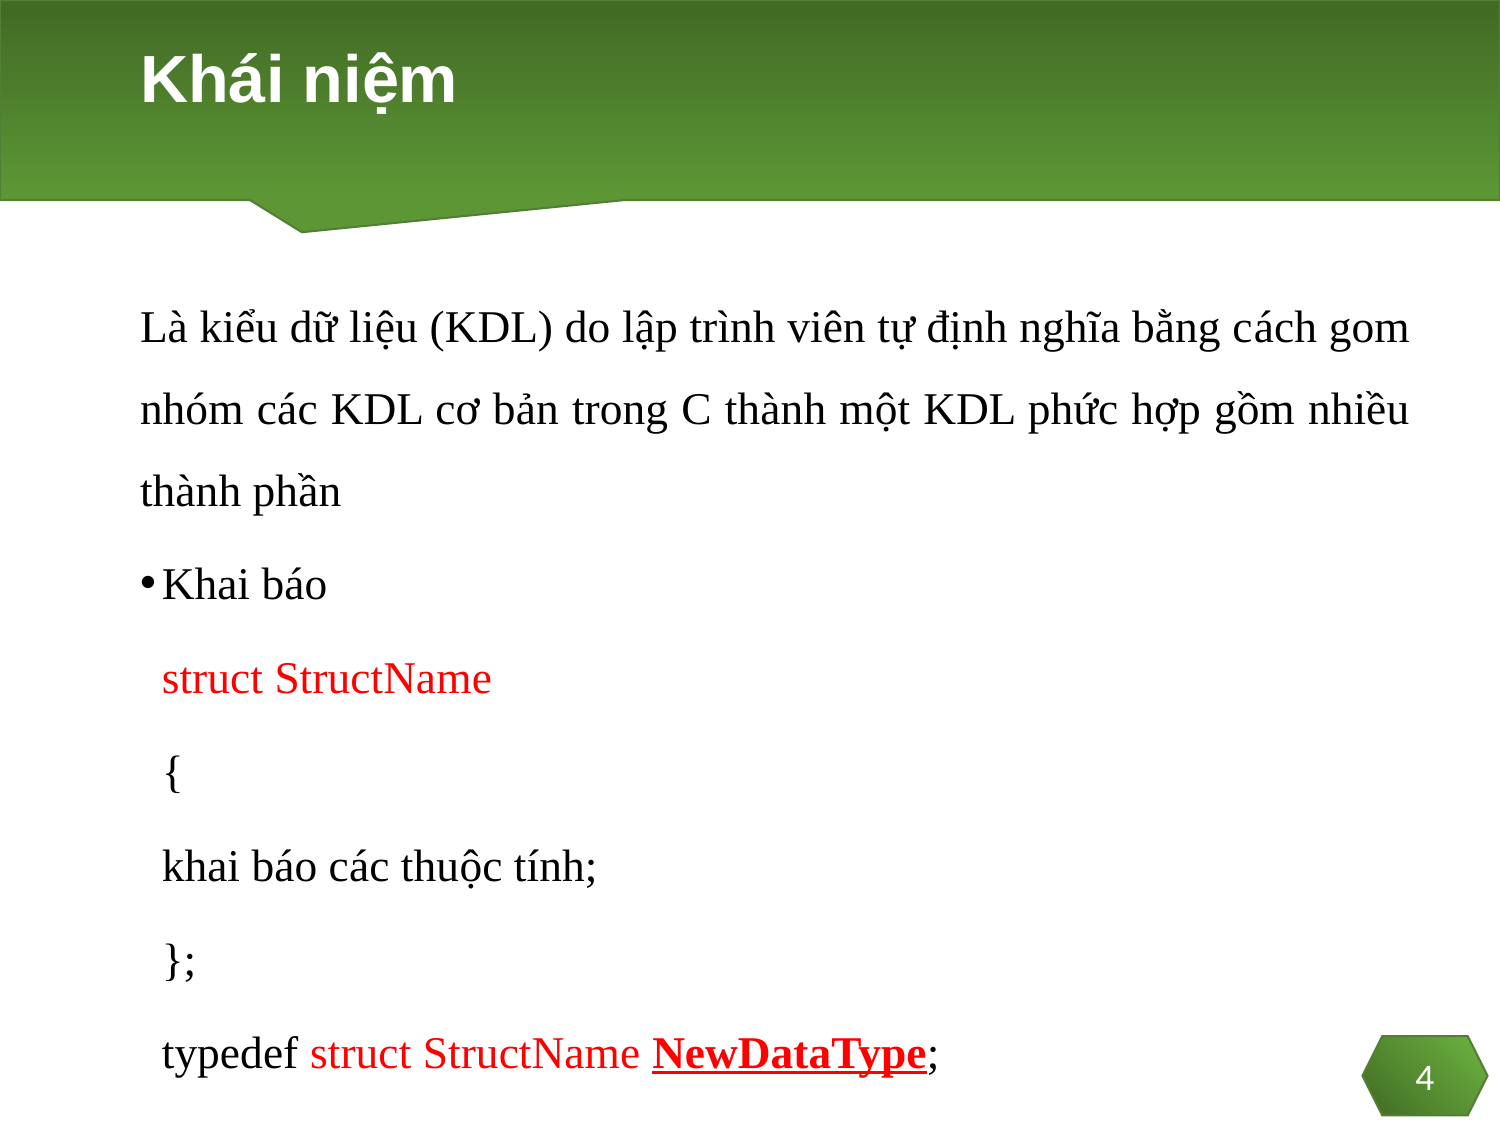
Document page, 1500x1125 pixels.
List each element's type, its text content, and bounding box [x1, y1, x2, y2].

title Khái niệm [125, 12, 1425, 150]
list Là kiểu dữ liệu (KDL) do lập trình viên tự định nghĩa bằng cách gom nhóm các KDL cơ bản trong C thành một KDL phức hợp gồm nhiều thành phần Khai báo struct StructName { khai báo các thuộc tính; }; typedef struct StructName NewDataType; [125, 262, 1425, 1088]
